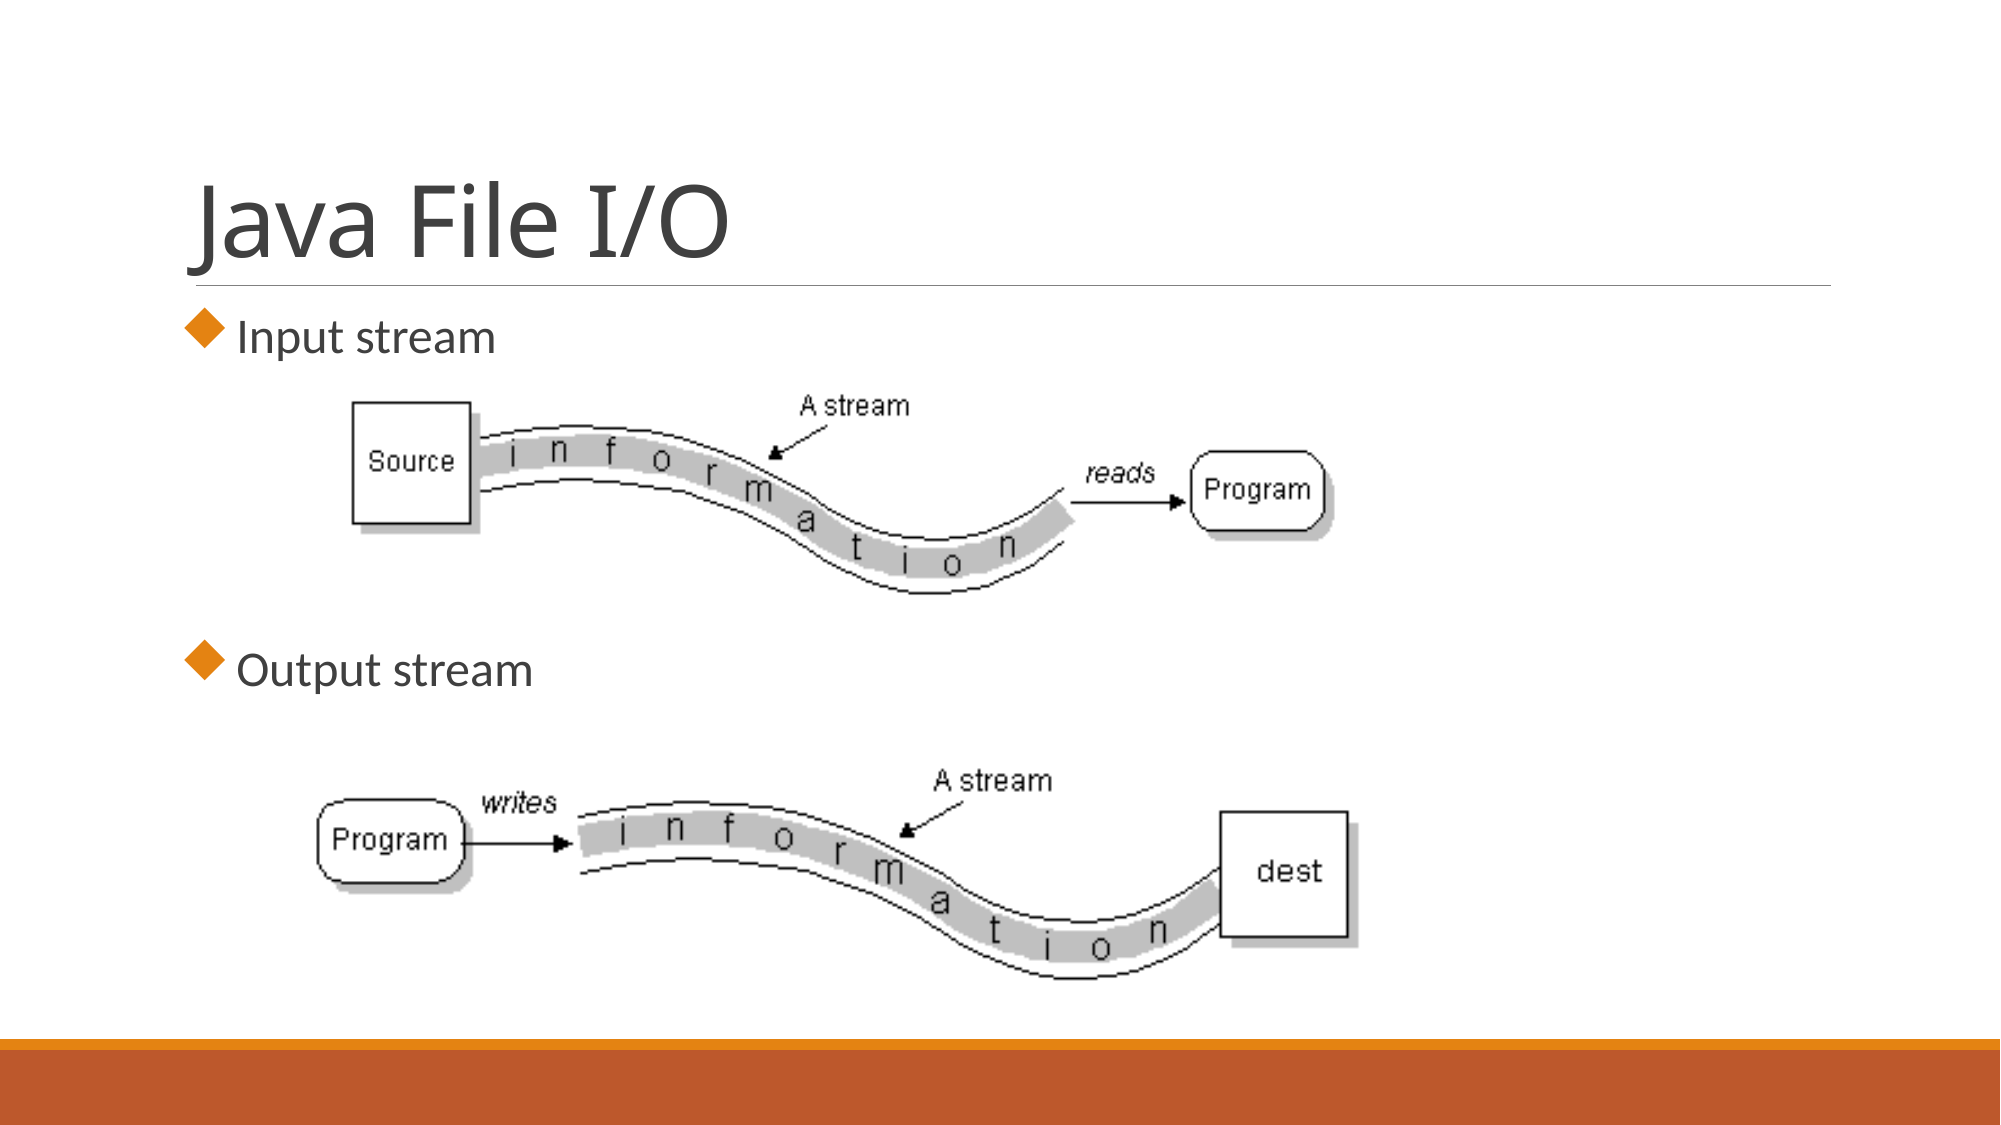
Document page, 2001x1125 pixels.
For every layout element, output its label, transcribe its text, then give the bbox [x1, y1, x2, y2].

picture [339, 378, 1345, 610]
title Java File I/O [180, 47, 1830, 285]
picture [297, 733, 1386, 1005]
list Input stream Output stream [180, 302, 1830, 963]
